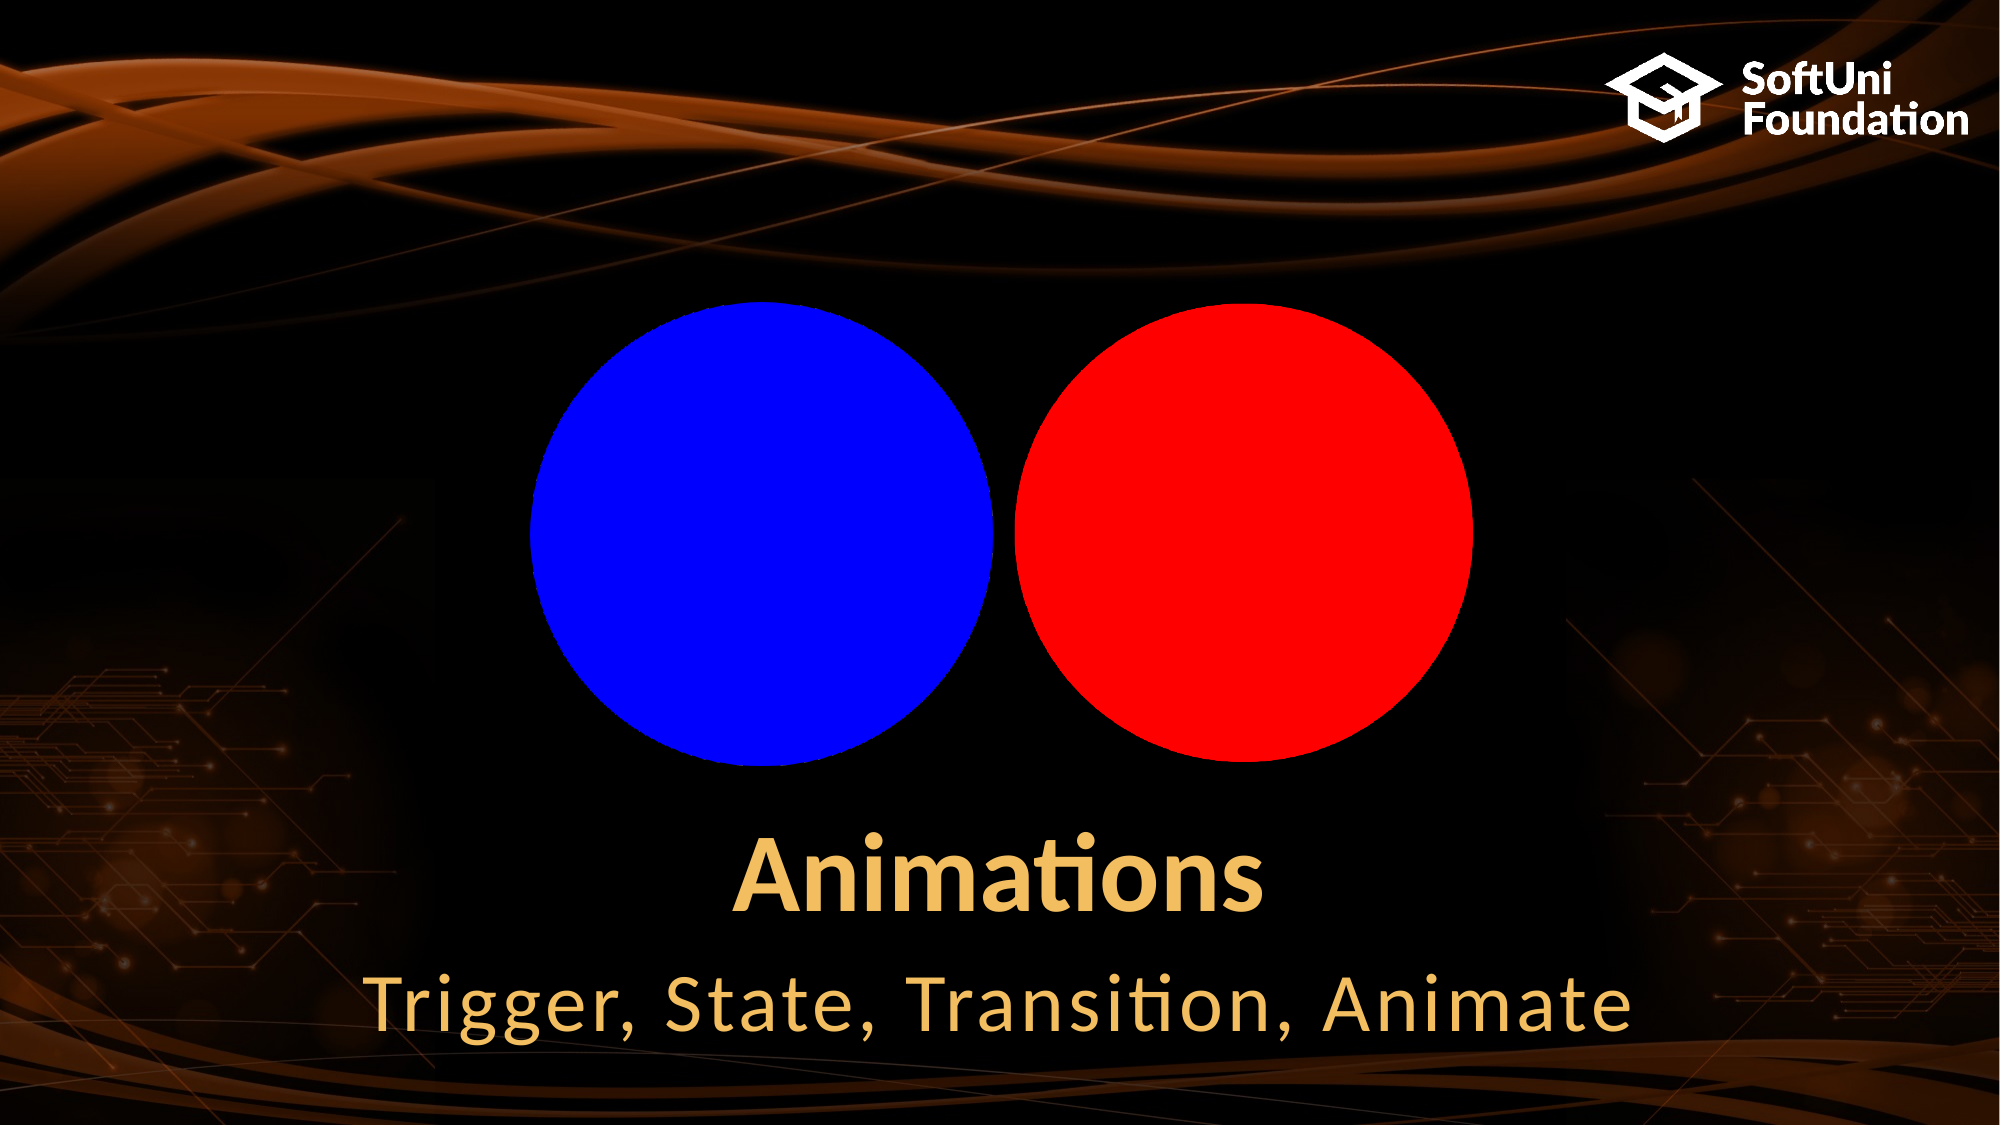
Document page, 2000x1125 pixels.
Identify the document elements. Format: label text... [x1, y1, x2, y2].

picture [0, 0, 2000, 1125]
title Animations [192, 813, 1806, 937]
list Trigger, State, Transition, Animate [192, 937, 1806, 1050]
